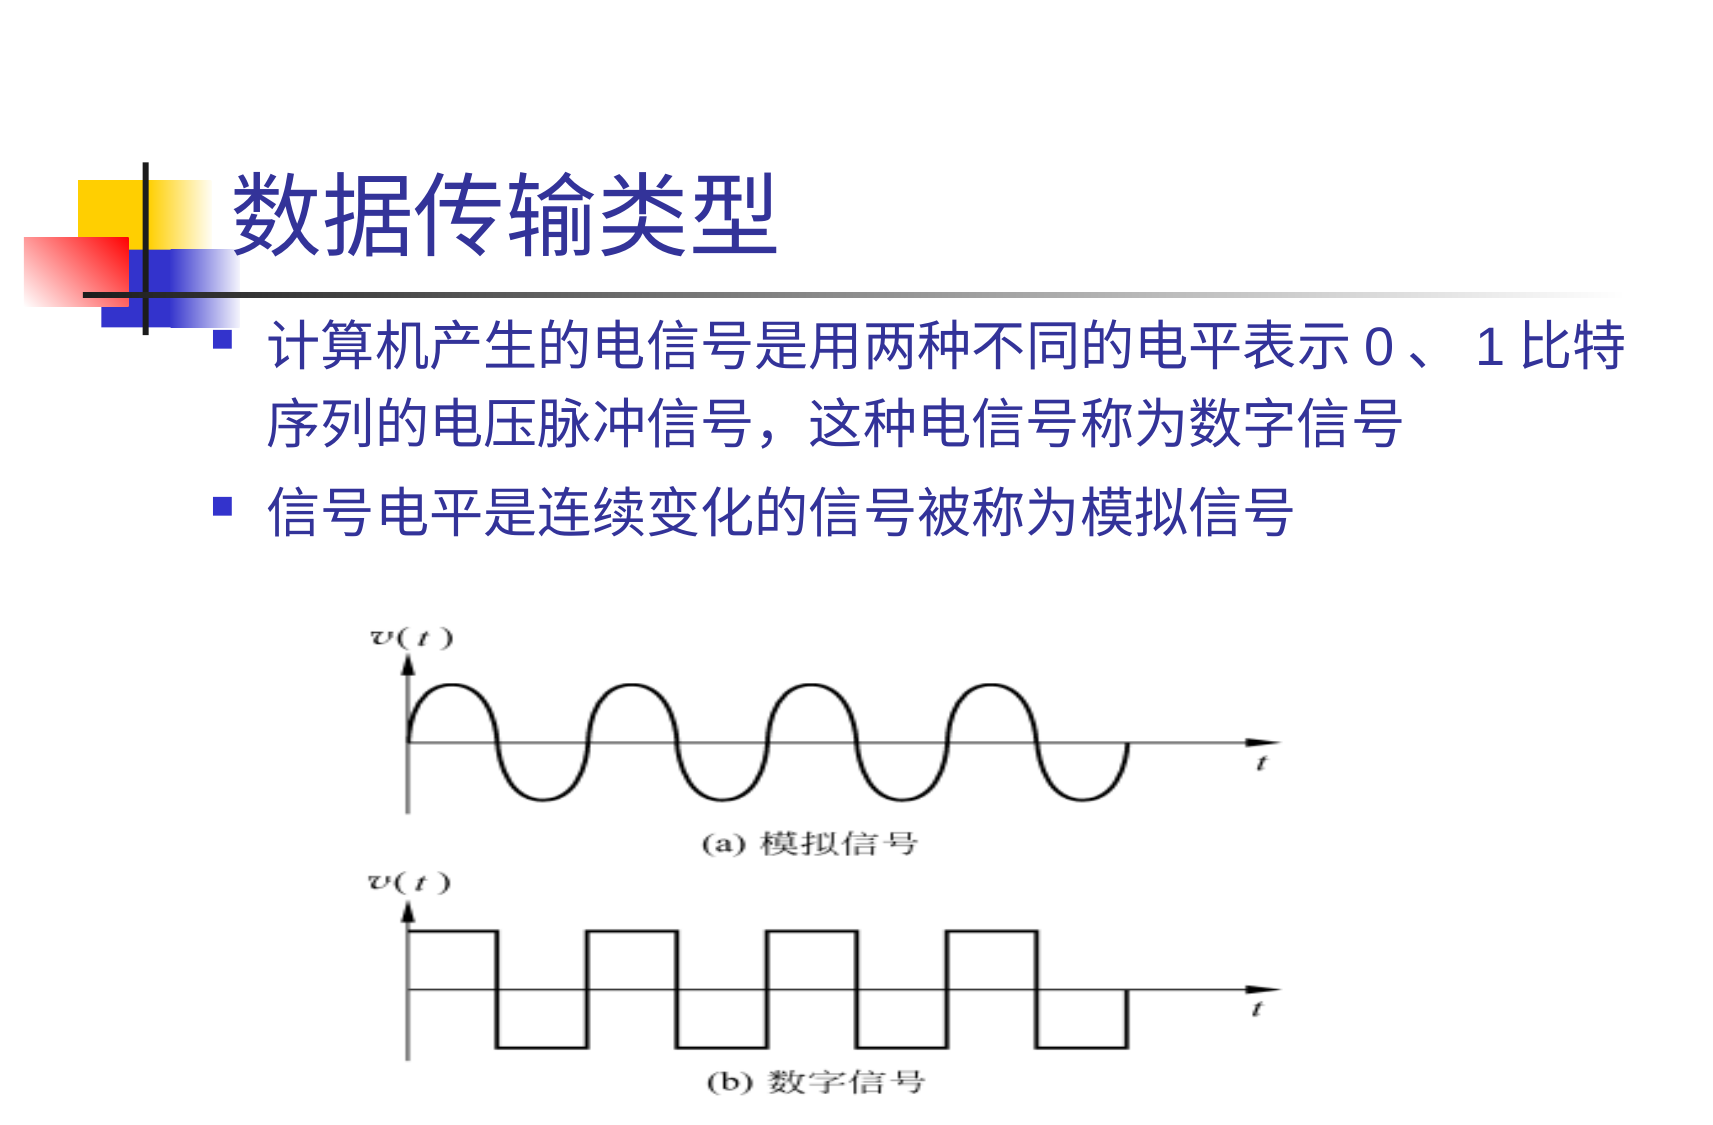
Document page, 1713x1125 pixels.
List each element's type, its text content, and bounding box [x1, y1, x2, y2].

title 数据传输类型 [215, 35, 1676, 275]
list 计算机产生的电信号是用两种不同的电平表示0、1比特序列的电压脉冲信号，这种电信号称为数字信号 信号电平是连续变化的信号被称为模拟信号 [195, 290, 1652, 966]
picture [357, 621, 1316, 1108]
